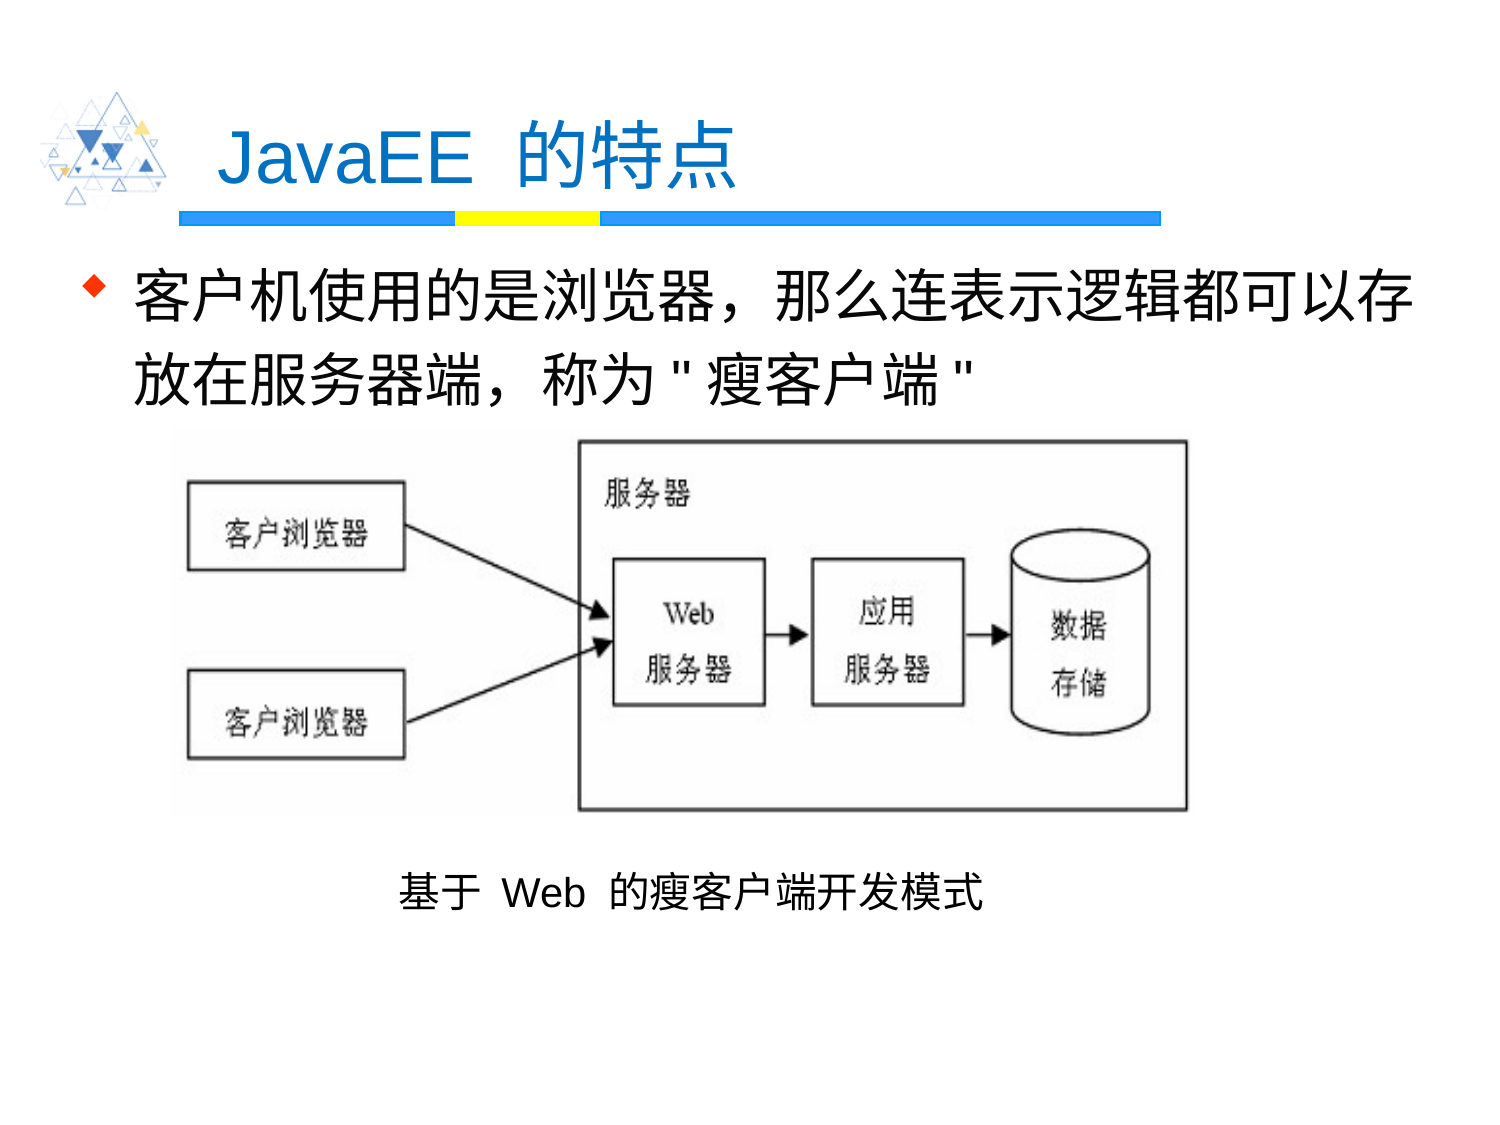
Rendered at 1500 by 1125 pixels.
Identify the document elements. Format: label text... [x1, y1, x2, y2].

list 客户机使用的是浏览器，那么连表示逻辑都可以存放在服务器端，称为"瘦客户端" [62, 237, 1436, 963]
text_box 基于 Web 的瘦客户端开发模式 [383, 857, 1188, 923]
picture [40, 87, 171, 210]
title JavaEE 的特点 [202, 96, 954, 210]
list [135, 420, 1223, 817]
